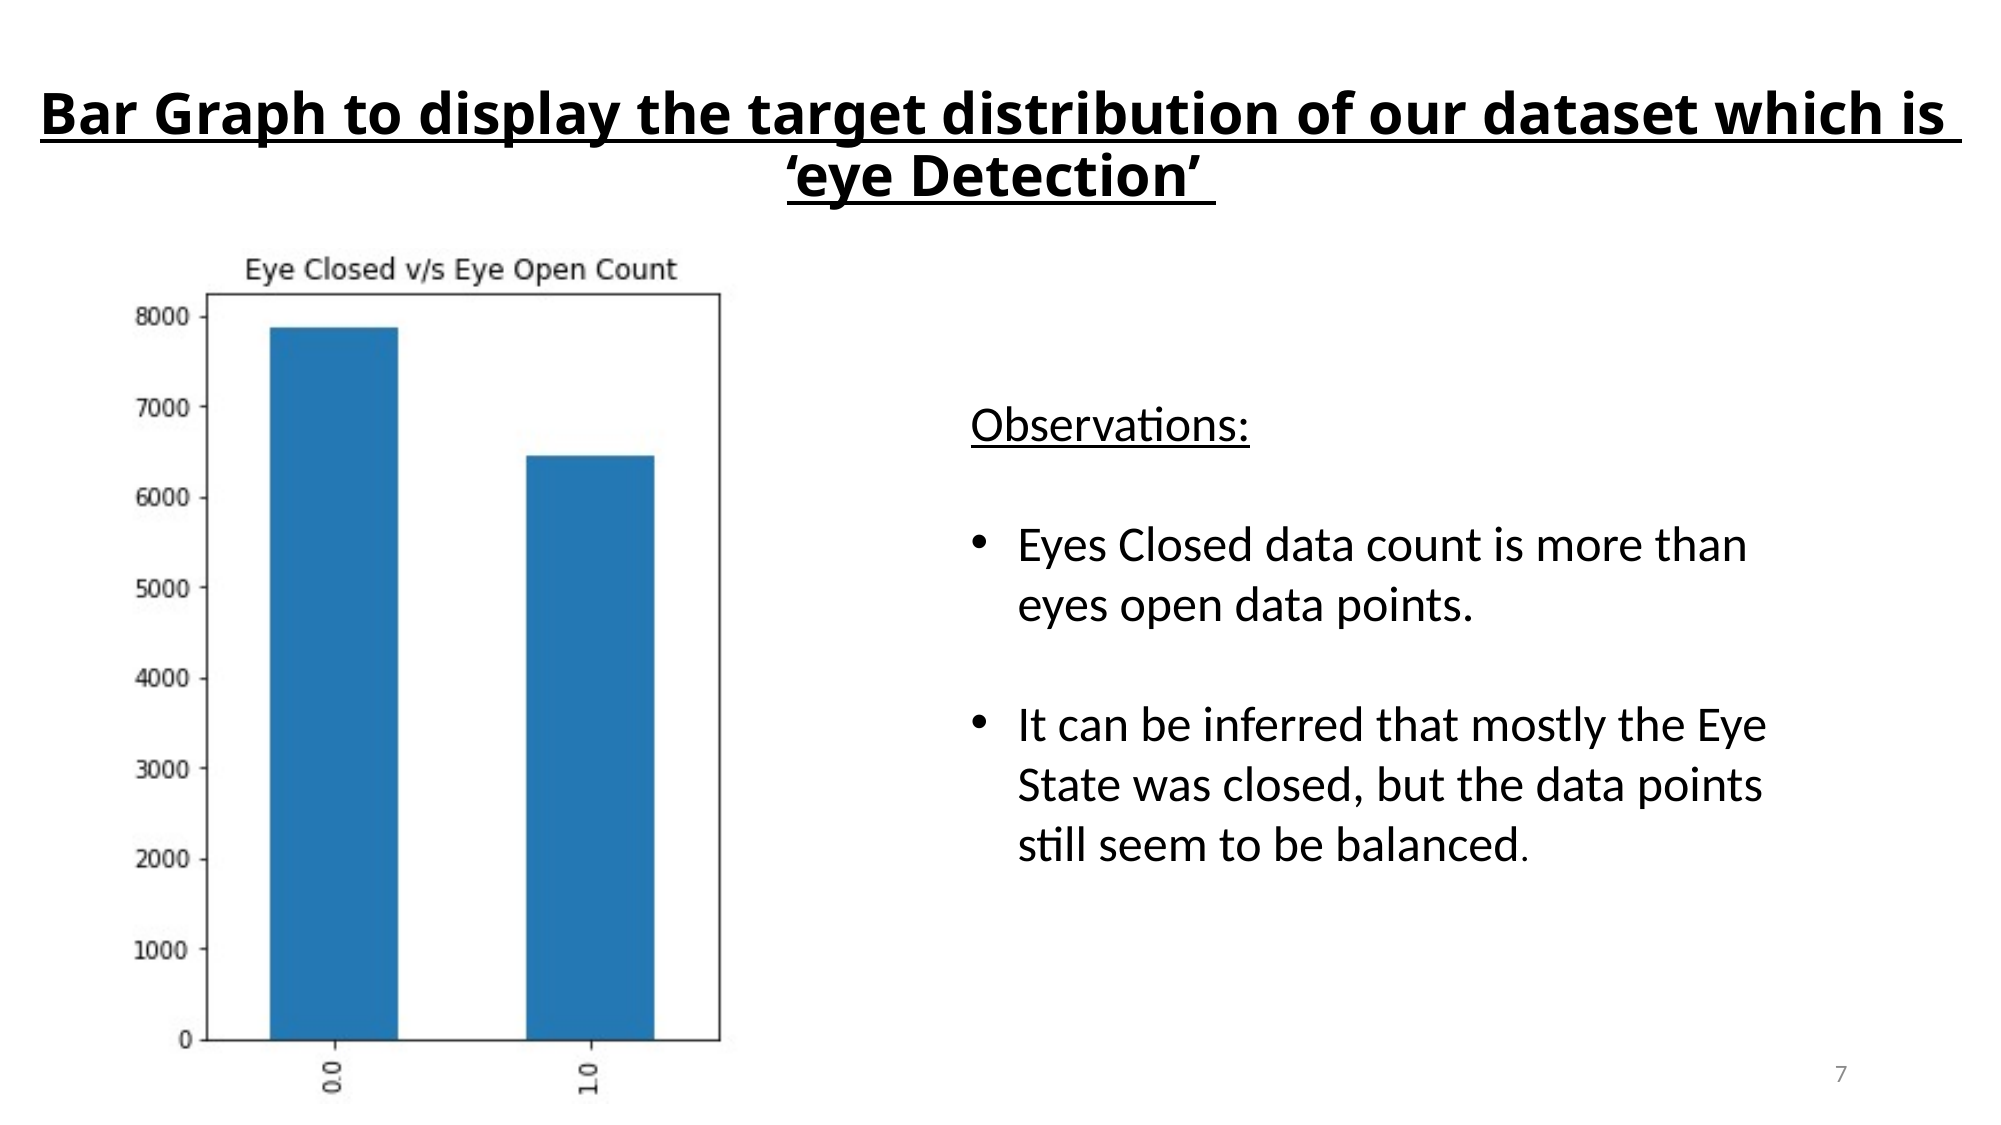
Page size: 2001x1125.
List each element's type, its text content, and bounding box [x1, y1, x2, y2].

title Bar Graph to display the target distribution of our dataset which is ‘eye Detection’ [21, 38, 1981, 217]
picture [115, 247, 742, 1104]
text_box Observations: Eyes Closed data count is more than eyes open data points. It can be inferred that mostly the Eye State was closed, but the data points still seem to be balanced. [955, 383, 1845, 879]
slide_number 7 [1412, 1042, 1863, 1103]
